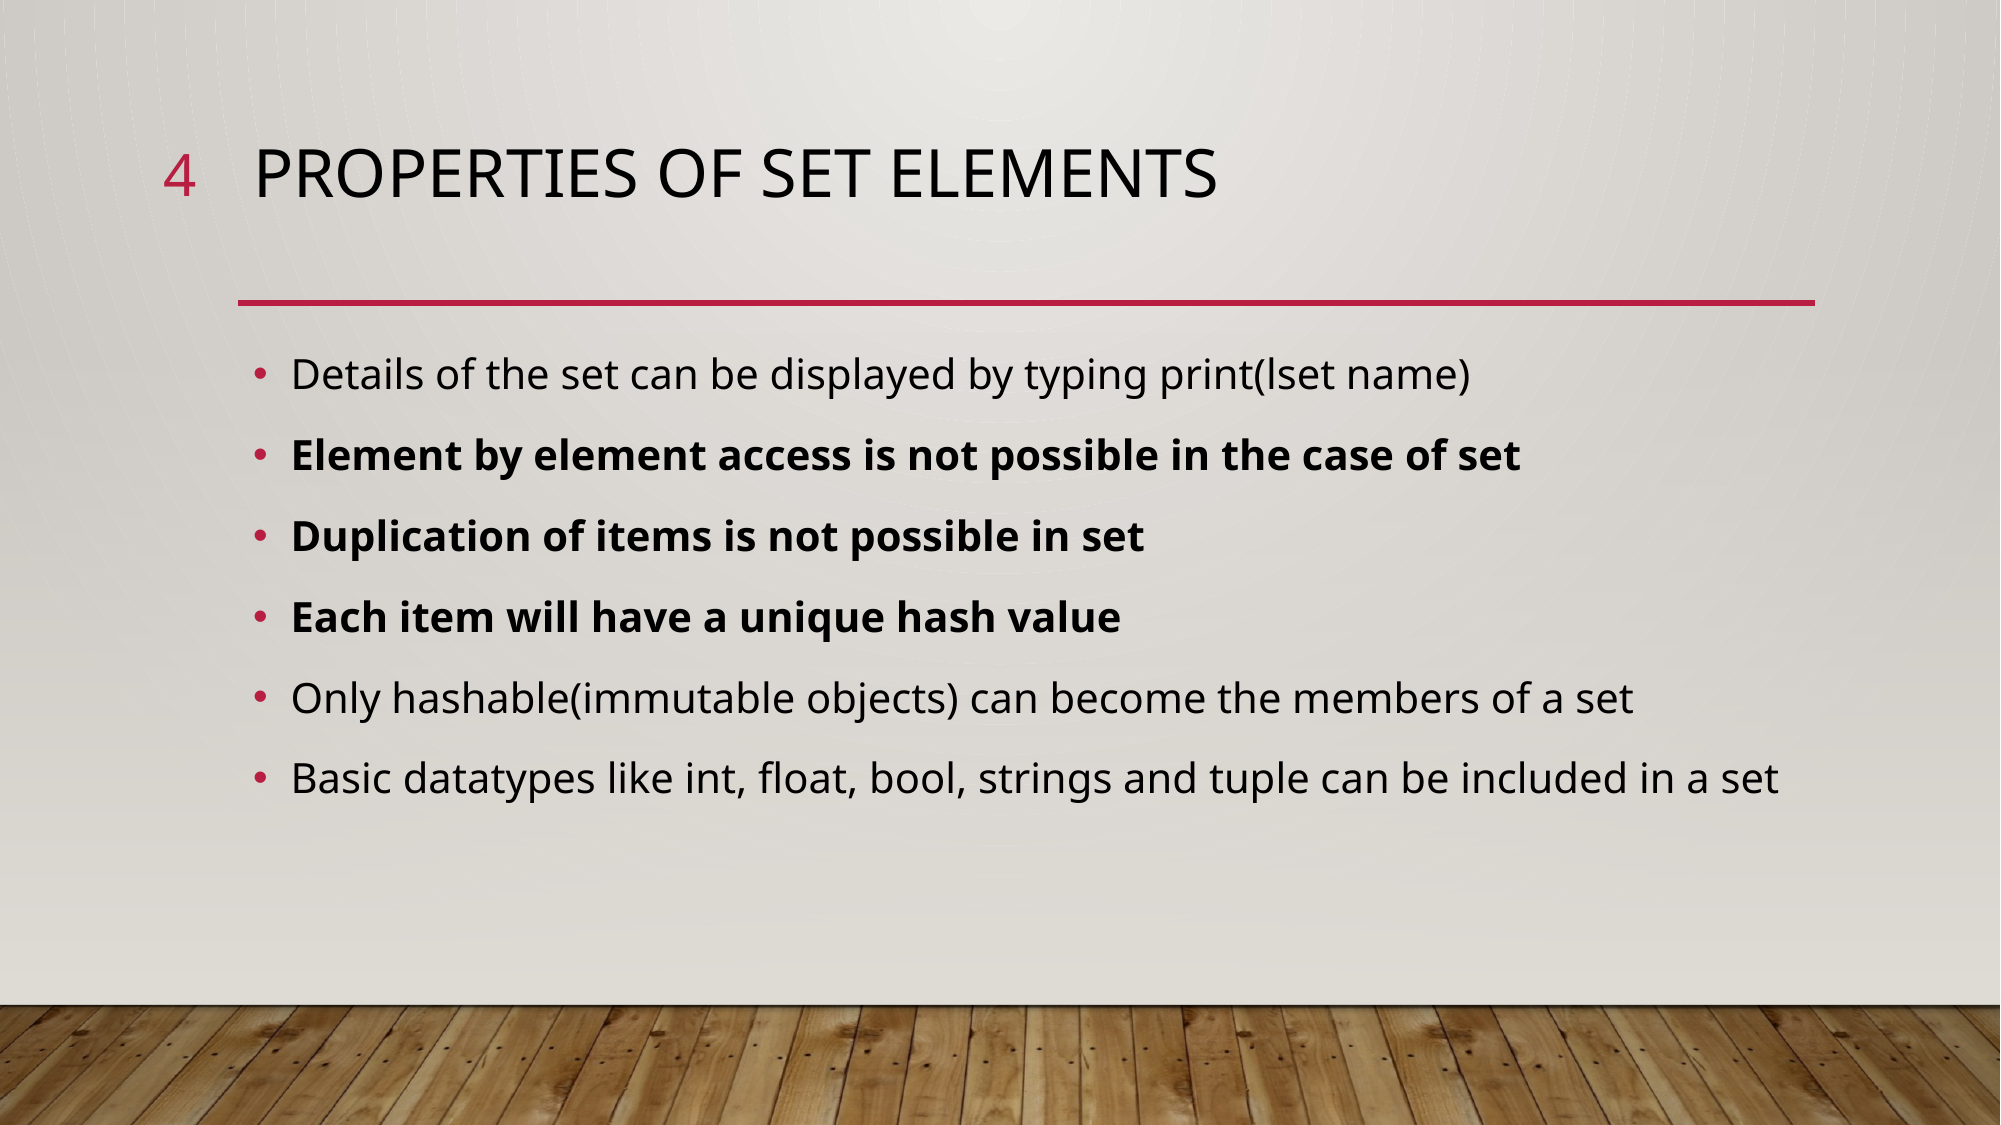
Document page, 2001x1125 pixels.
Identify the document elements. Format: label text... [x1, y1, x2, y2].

slide_number 4 [78, 131, 212, 214]
list Details of the set can be displayed by typing print(lset name) Element by element access is not possible in the case of set Duplication of items is not possible in set Each item will have a unique hash value Only hashable(immutable objects) can become the members of a set Basic datatypes like int, float, bool, strings and tuple can be included in a set [238, 330, 1814, 897]
title Properties of SET elements [238, 131, 1814, 305]
picture [0, 1005, 2000, 1125]
